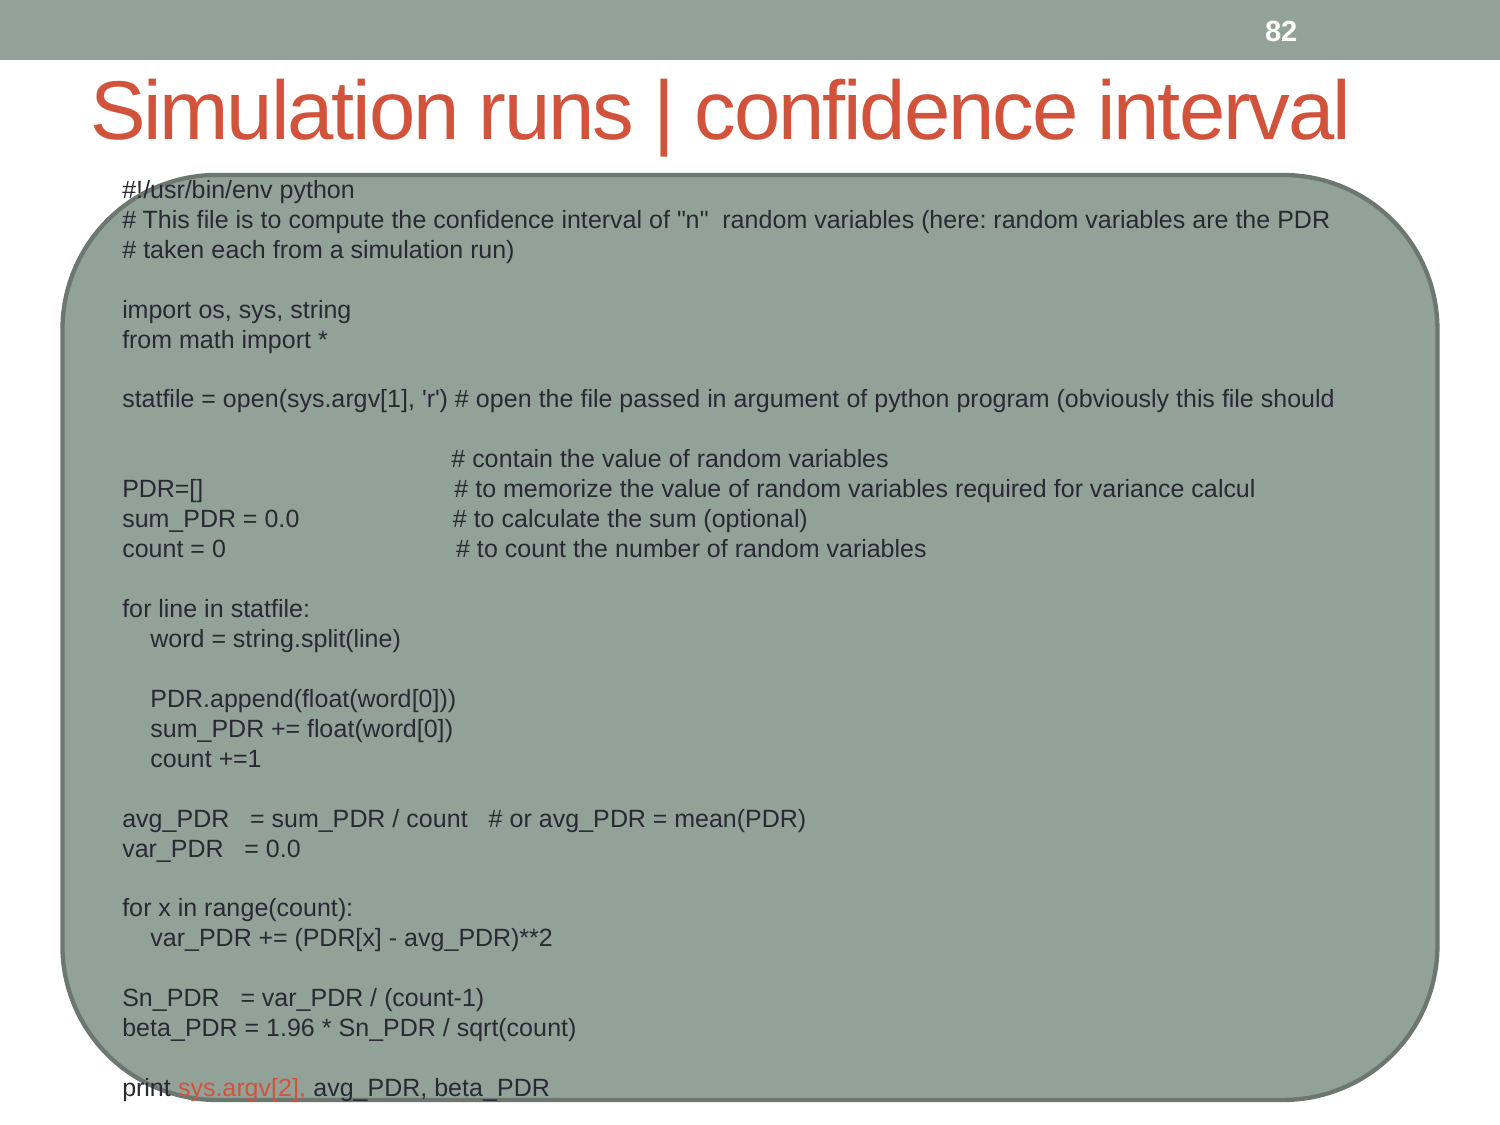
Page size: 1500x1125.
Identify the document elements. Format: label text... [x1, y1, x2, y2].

text_box #!/usr/bin/env python # This file is to compute the confidence interval of "n" random variables (here: random variables are the PDR # taken each from a simulation run) import os, sys, string from math import * statfile = open(sys.argv[1], 'r') # open the file passed in argument of python program (obviously this file should # contain the value of random variables PDR=[] # to memorize the value of random variables required for variance calcul sum_PDR = 0.0 # to calculate the sum (optional) count = 0 # to count the number of random variables for line in statfile: word = string.split(line) PDR.append(float(word[0])) sum_PDR += float(word[0]) count +=1 avg_PDR = sum_PDR / count # or avg_PDR = mean(PDR) var_PDR = 0.0 for x in range(count): var_PDR += (PDR[x] - avg_PDR)**2 Sn_PDR = var_PDR / (count-1) beta_PDR = 1.96 * Sn_PDR / sqrt(count) print sys.argv[2], avg_PDR, beta_PDR [60, 172, 1440, 1103]
slide_number 82 [1250, 3, 1425, 57]
title Simulation runs | confidence interval [75, 24, 1425, 188]
